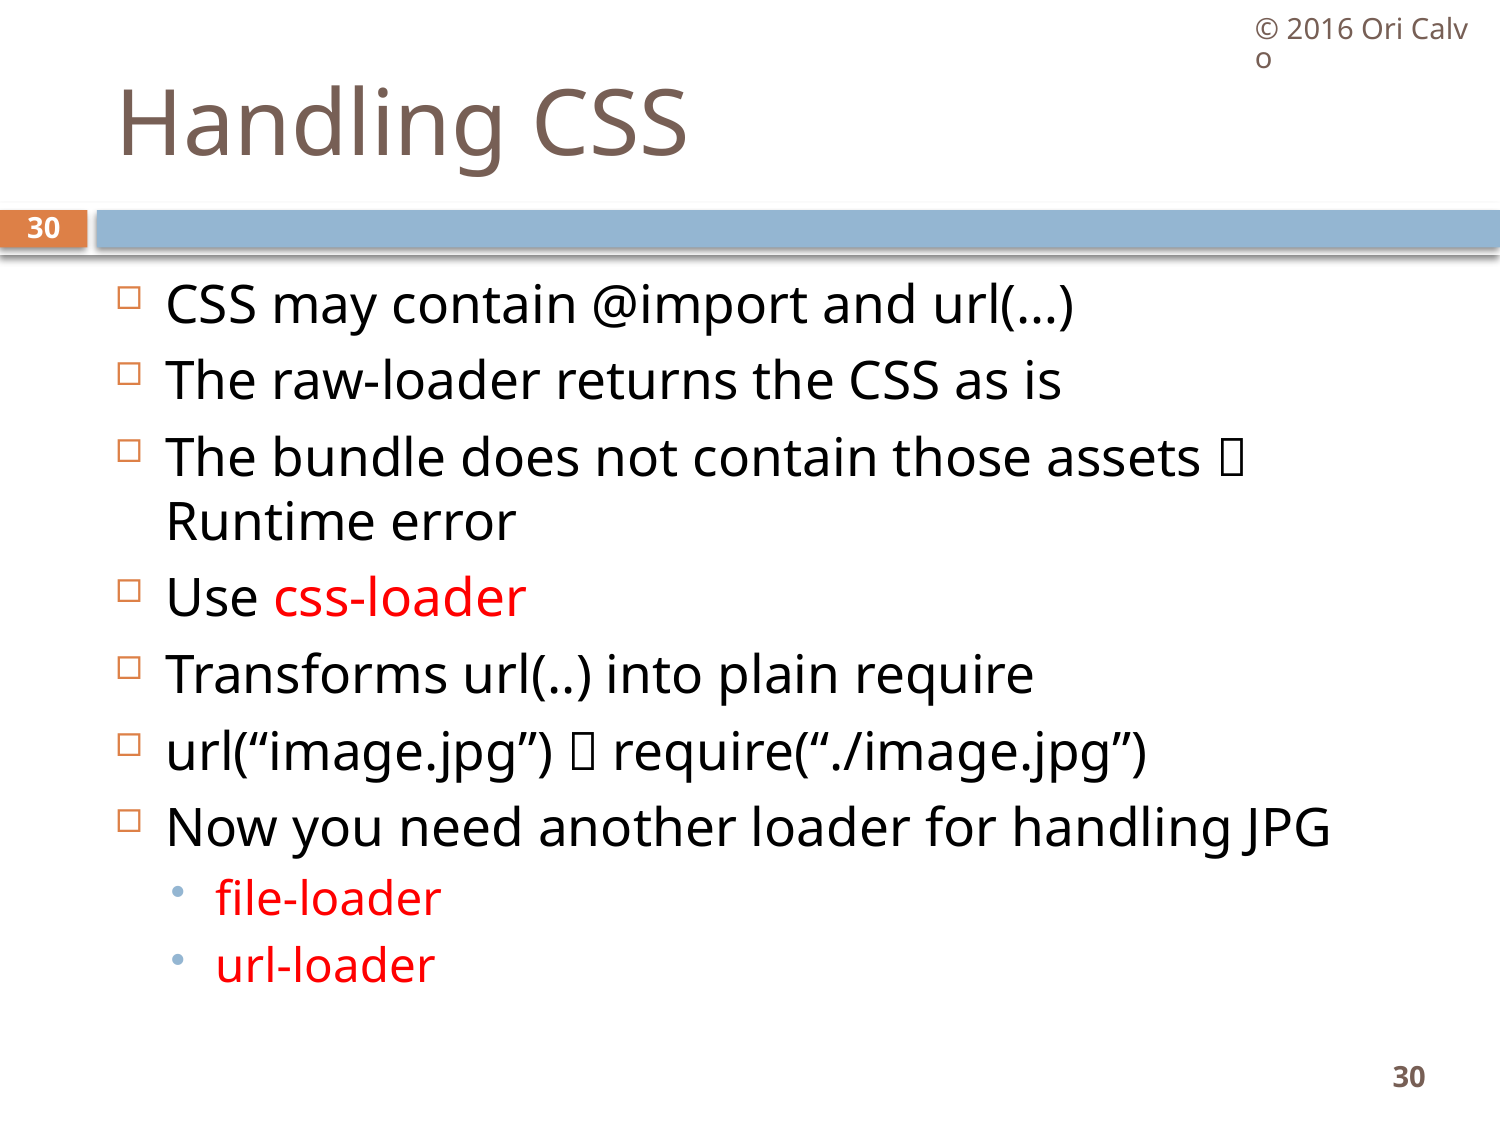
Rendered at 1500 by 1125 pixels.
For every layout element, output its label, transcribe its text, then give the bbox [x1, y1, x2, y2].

slide_number 30 [0, 208, 88, 249]
list CSS may contain @import and url(…) The raw-loader returns the CSS as is The bundle does not contain those assets  Runtime error Use css-loader Transforms url(..) into plain require url(“image.jpg”)  require(“./image.jpg”) Now you need another loader for handling JPG file-loader url-loader [100, 262, 1438, 1000]
title Handling CSS [100, 37, 1438, 200]
footer © 2016 Ori Calvo [1240, 0, 1500, 60]
